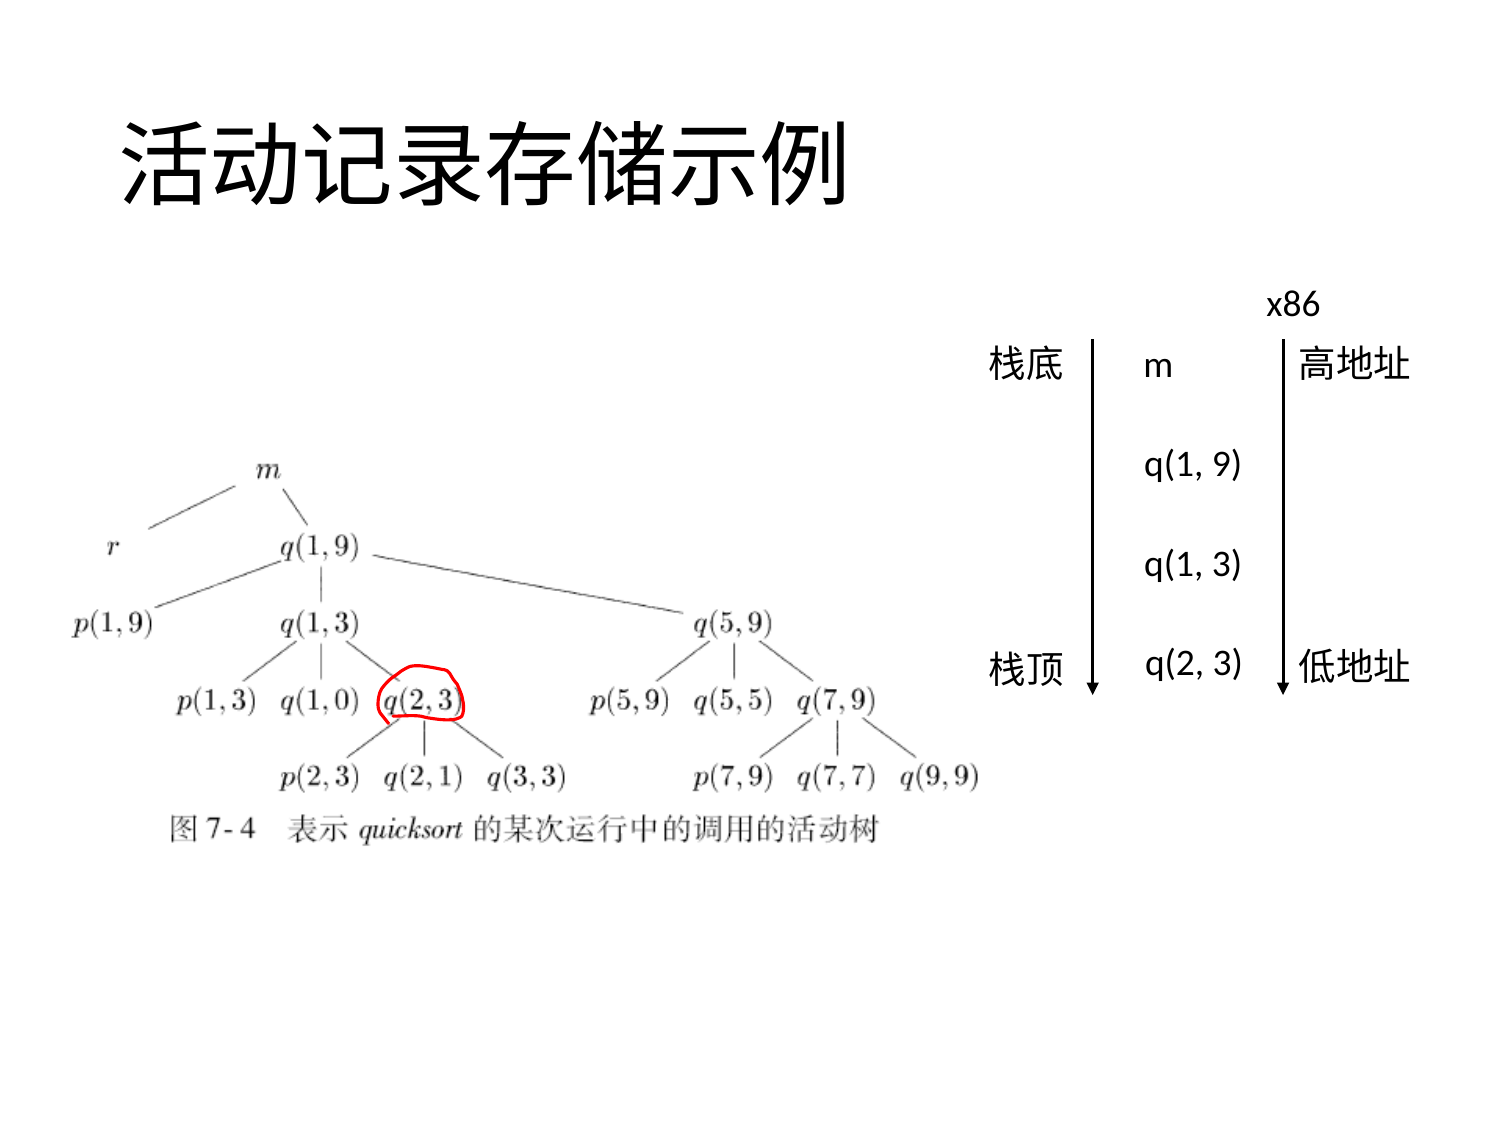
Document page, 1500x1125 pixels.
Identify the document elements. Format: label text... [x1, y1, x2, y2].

picture [17, 447, 995, 857]
text_box 高地址 [1283, 332, 1427, 393]
text_box 低地址 [1284, 636, 1427, 696]
title 活动记录存储示例 [103, 59, 1397, 278]
text_box m [1128, 332, 1189, 393]
text_box x86 [1251, 271, 1336, 332]
text_box q(1, 3) [1129, 531, 1257, 592]
text_box q(2, 3) [1130, 630, 1258, 691]
text_box q(1, 9) [1129, 432, 1257, 492]
text_box 栈底 [973, 332, 1079, 393]
text_box 栈顶 [995, 638, 1079, 699]
